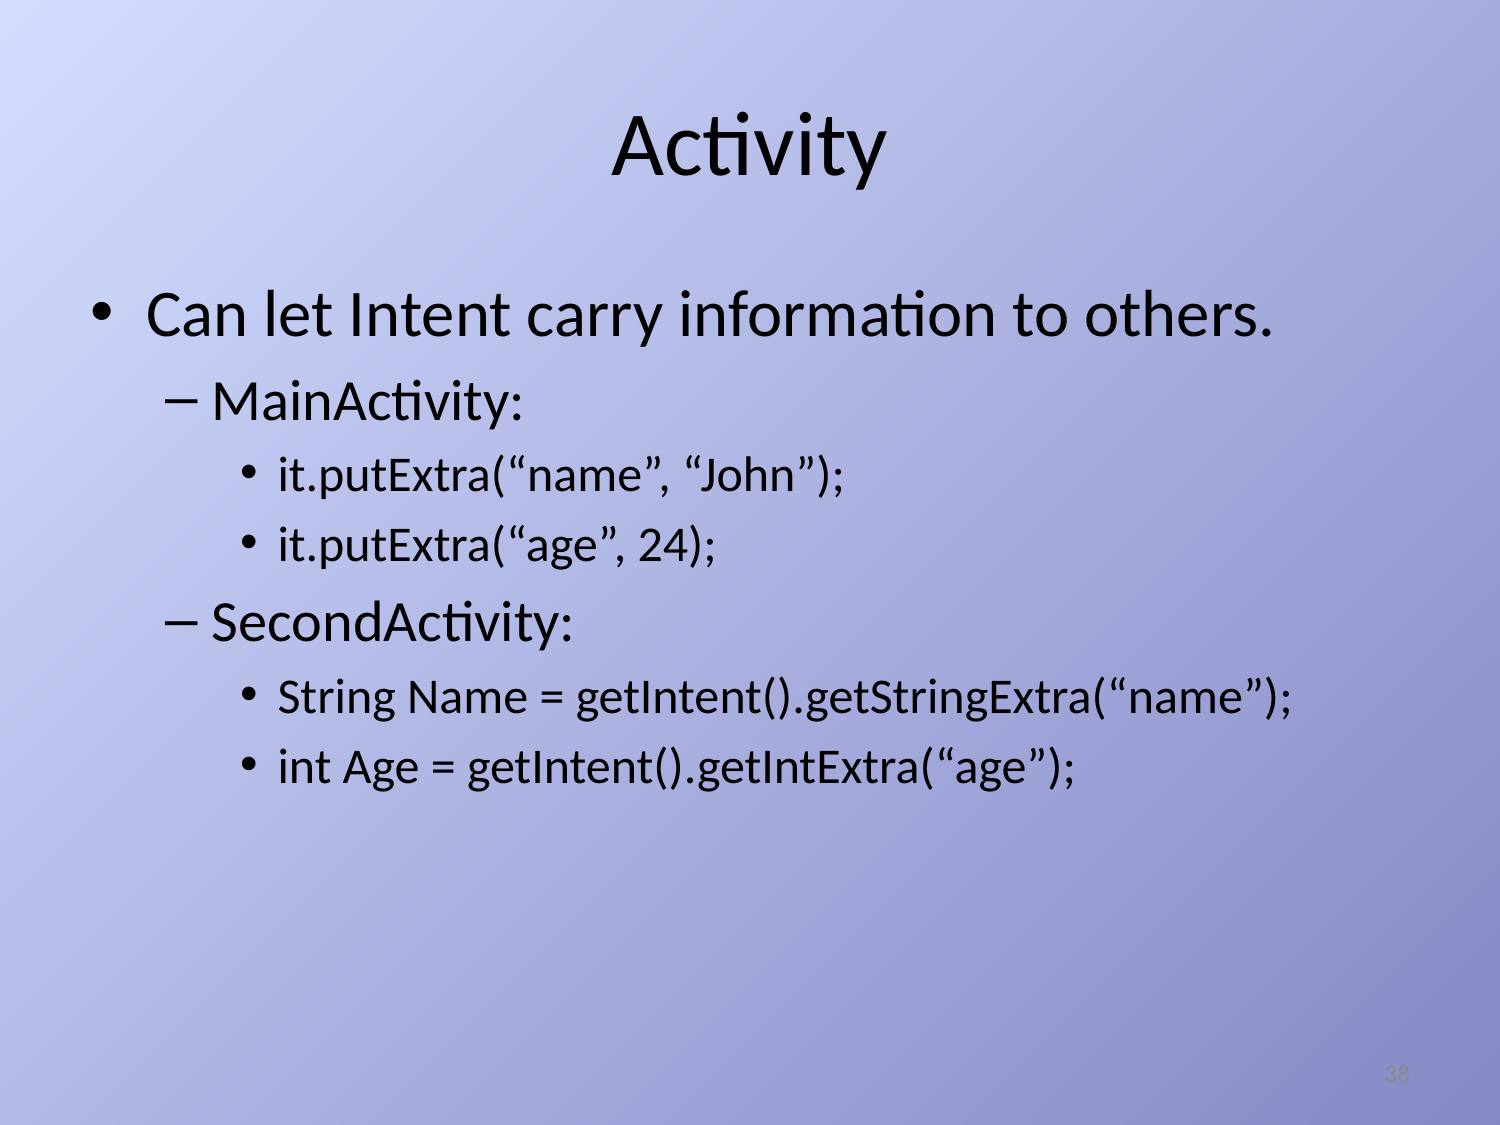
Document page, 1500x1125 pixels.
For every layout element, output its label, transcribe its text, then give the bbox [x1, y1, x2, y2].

list Can let Intent carry information to others. MainActivity: it.putExtra(“name”, “John”); it.putExtra(“age”, 24); SecondActivity: String Name = getIntent().getStringExtra(“name”); int Age = getIntent().getIntExtra(“age”); [75, 262, 1425, 1005]
title Activity [75, 45, 1425, 233]
slide_number 38 [1074, 1042, 1425, 1103]
